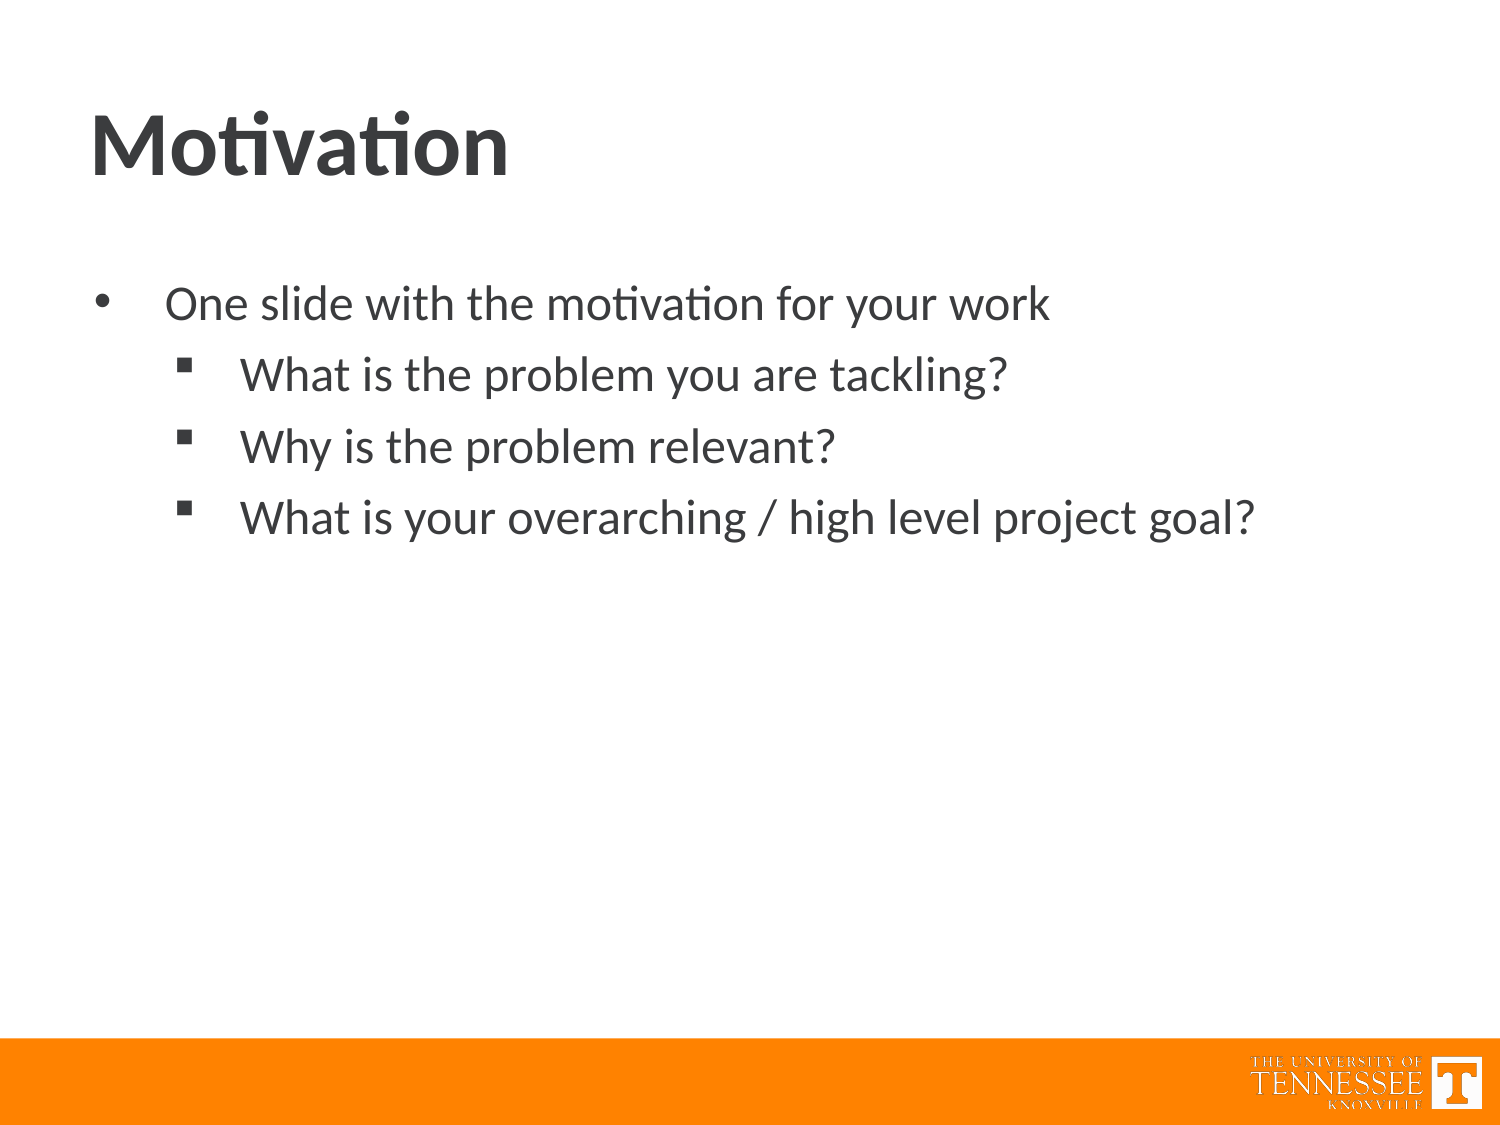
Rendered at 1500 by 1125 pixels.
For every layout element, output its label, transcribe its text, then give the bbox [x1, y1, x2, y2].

text_box One slide with the motivation for your work What is the problem you are tackling? Why is the problem relevant? What is your overarching / high level project goal? [75, 262, 1425, 1005]
text_box Motivation [75, 45, 1425, 233]
picture [1250, 1056, 1482, 1109]
